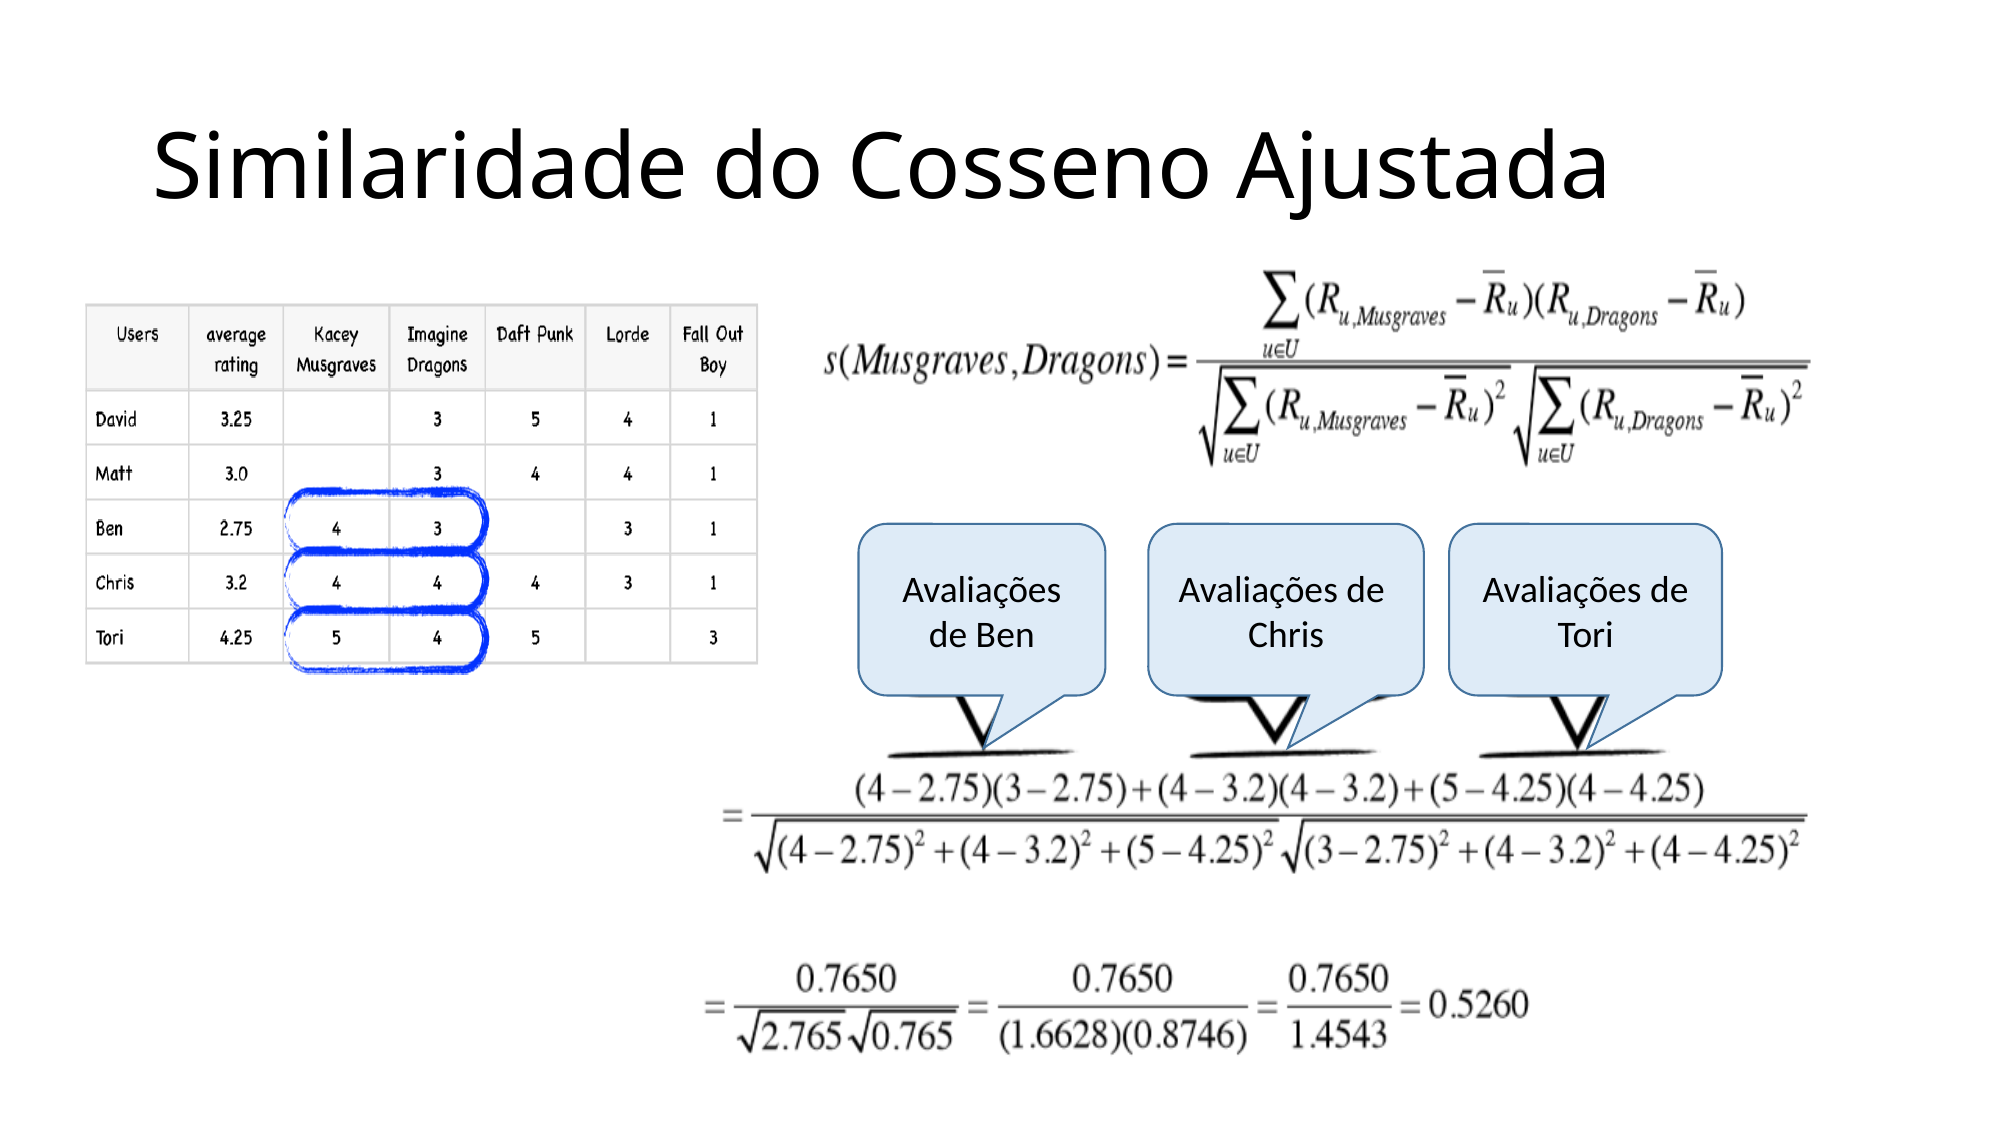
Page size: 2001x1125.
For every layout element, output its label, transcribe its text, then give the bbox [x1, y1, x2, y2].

title Similaridade do Cosseno Ajustada [137, 59, 1863, 278]
picture [816, 254, 1830, 481]
picture [75, 294, 1900, 1079]
